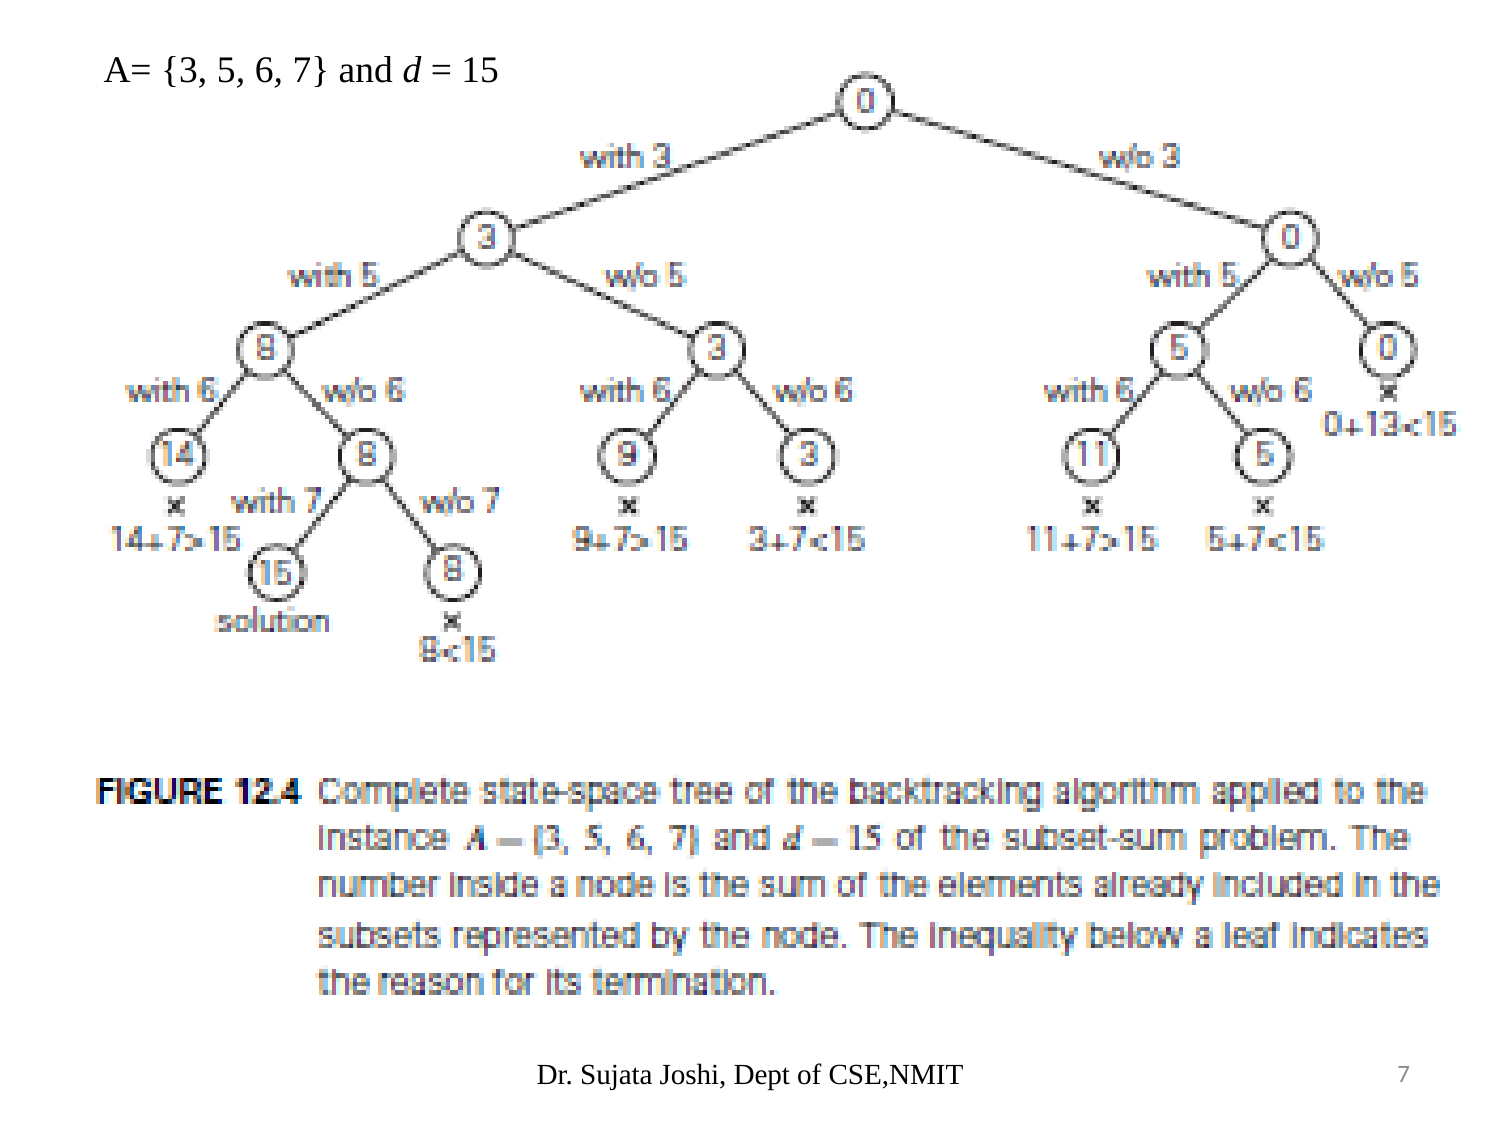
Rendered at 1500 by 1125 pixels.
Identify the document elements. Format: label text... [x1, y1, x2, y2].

picture [49, 37, 1500, 676]
footer Dr. Sujata Joshi, Dept of CSE,NMIT [512, 1042, 988, 1103]
picture [49, 749, 1483, 1012]
slide_number 7 [1074, 1042, 1425, 1103]
